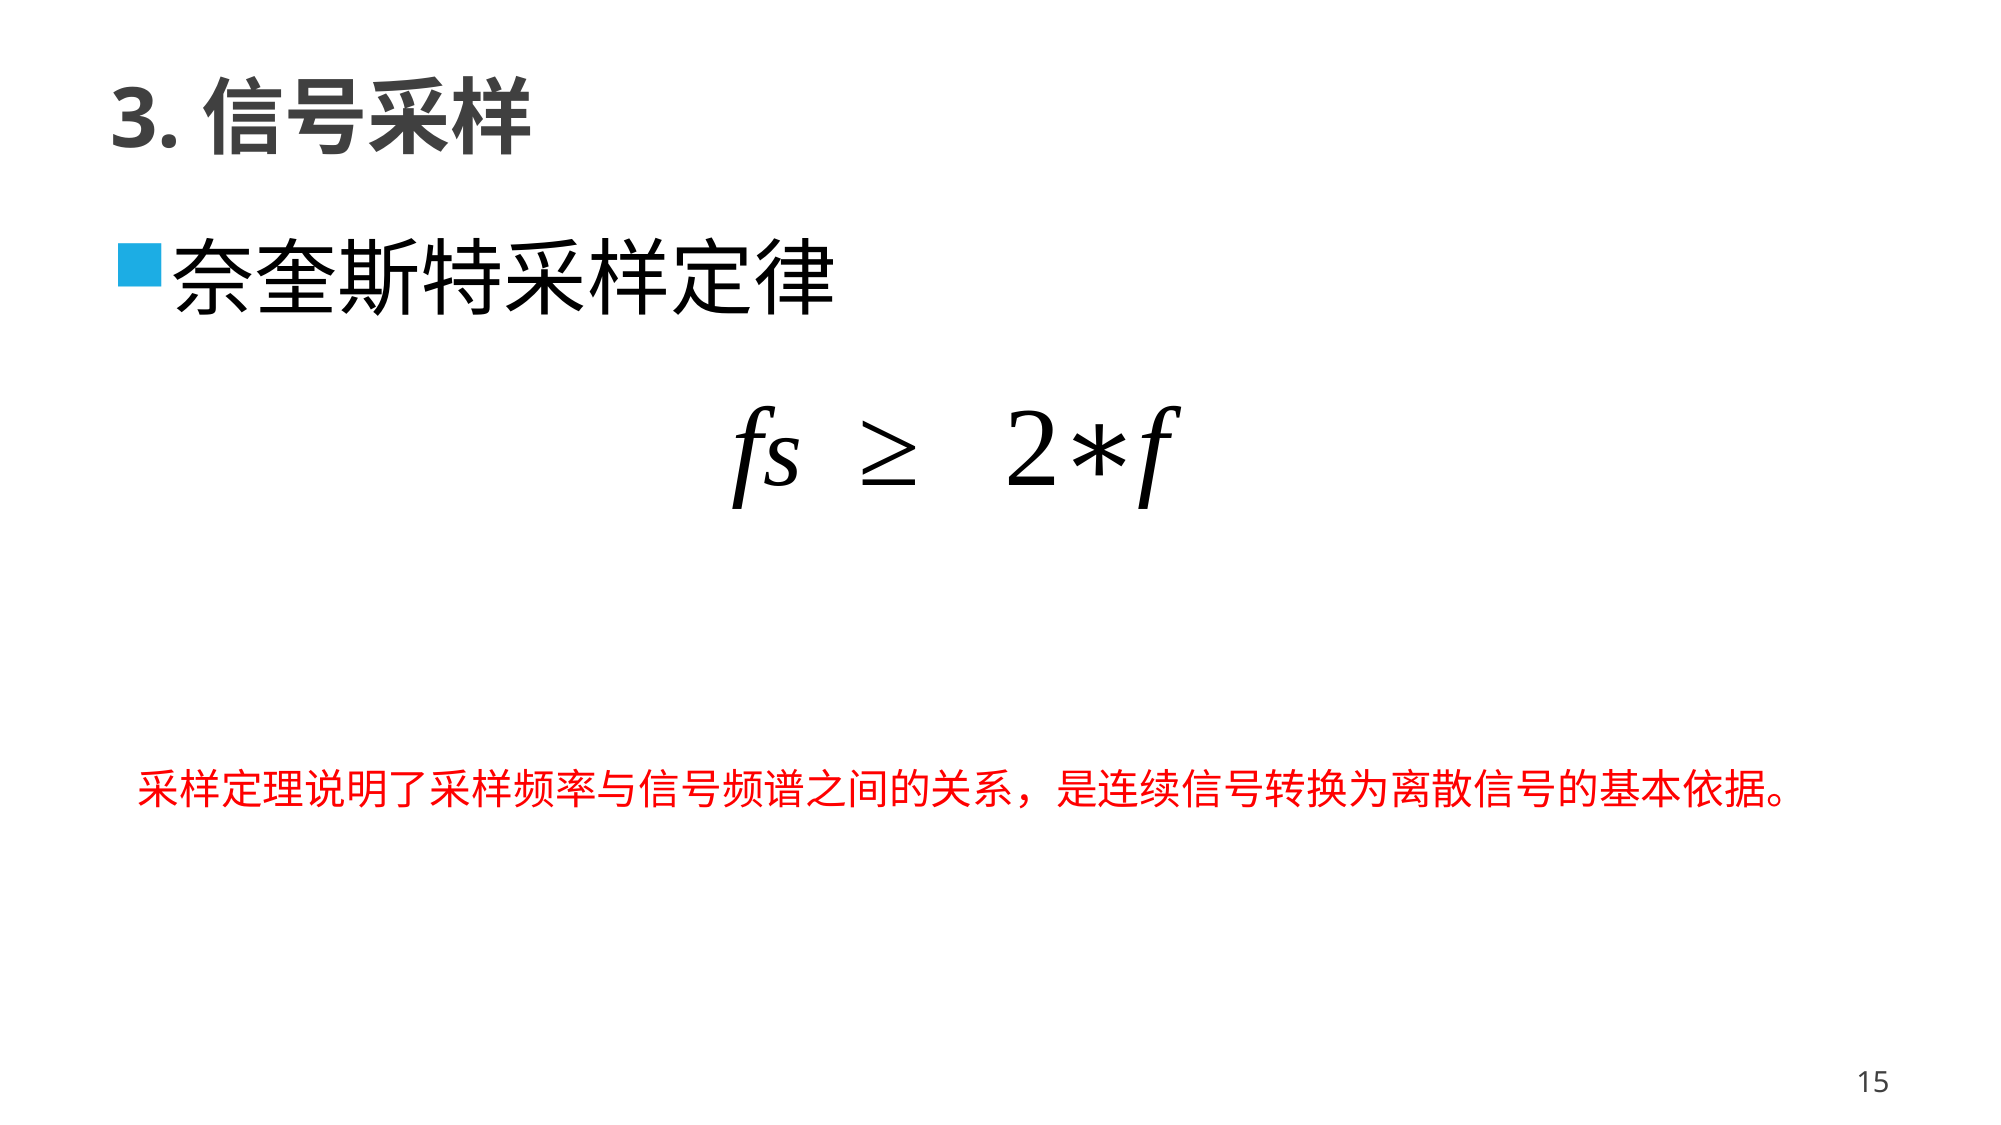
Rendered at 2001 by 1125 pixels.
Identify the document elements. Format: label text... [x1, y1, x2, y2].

list 奈奎斯特采样定律 fs ≥ 2∗f [95, 207, 1905, 1042]
slide_number 15 [1732, 1053, 1905, 1114]
text_box 采样定理说明了采样频率与信号频谱之间的关系，是连续信号转换为离散信号的基本依据。 [122, 755, 1782, 821]
title 3.信号采样 [95, 21, 1905, 172]
